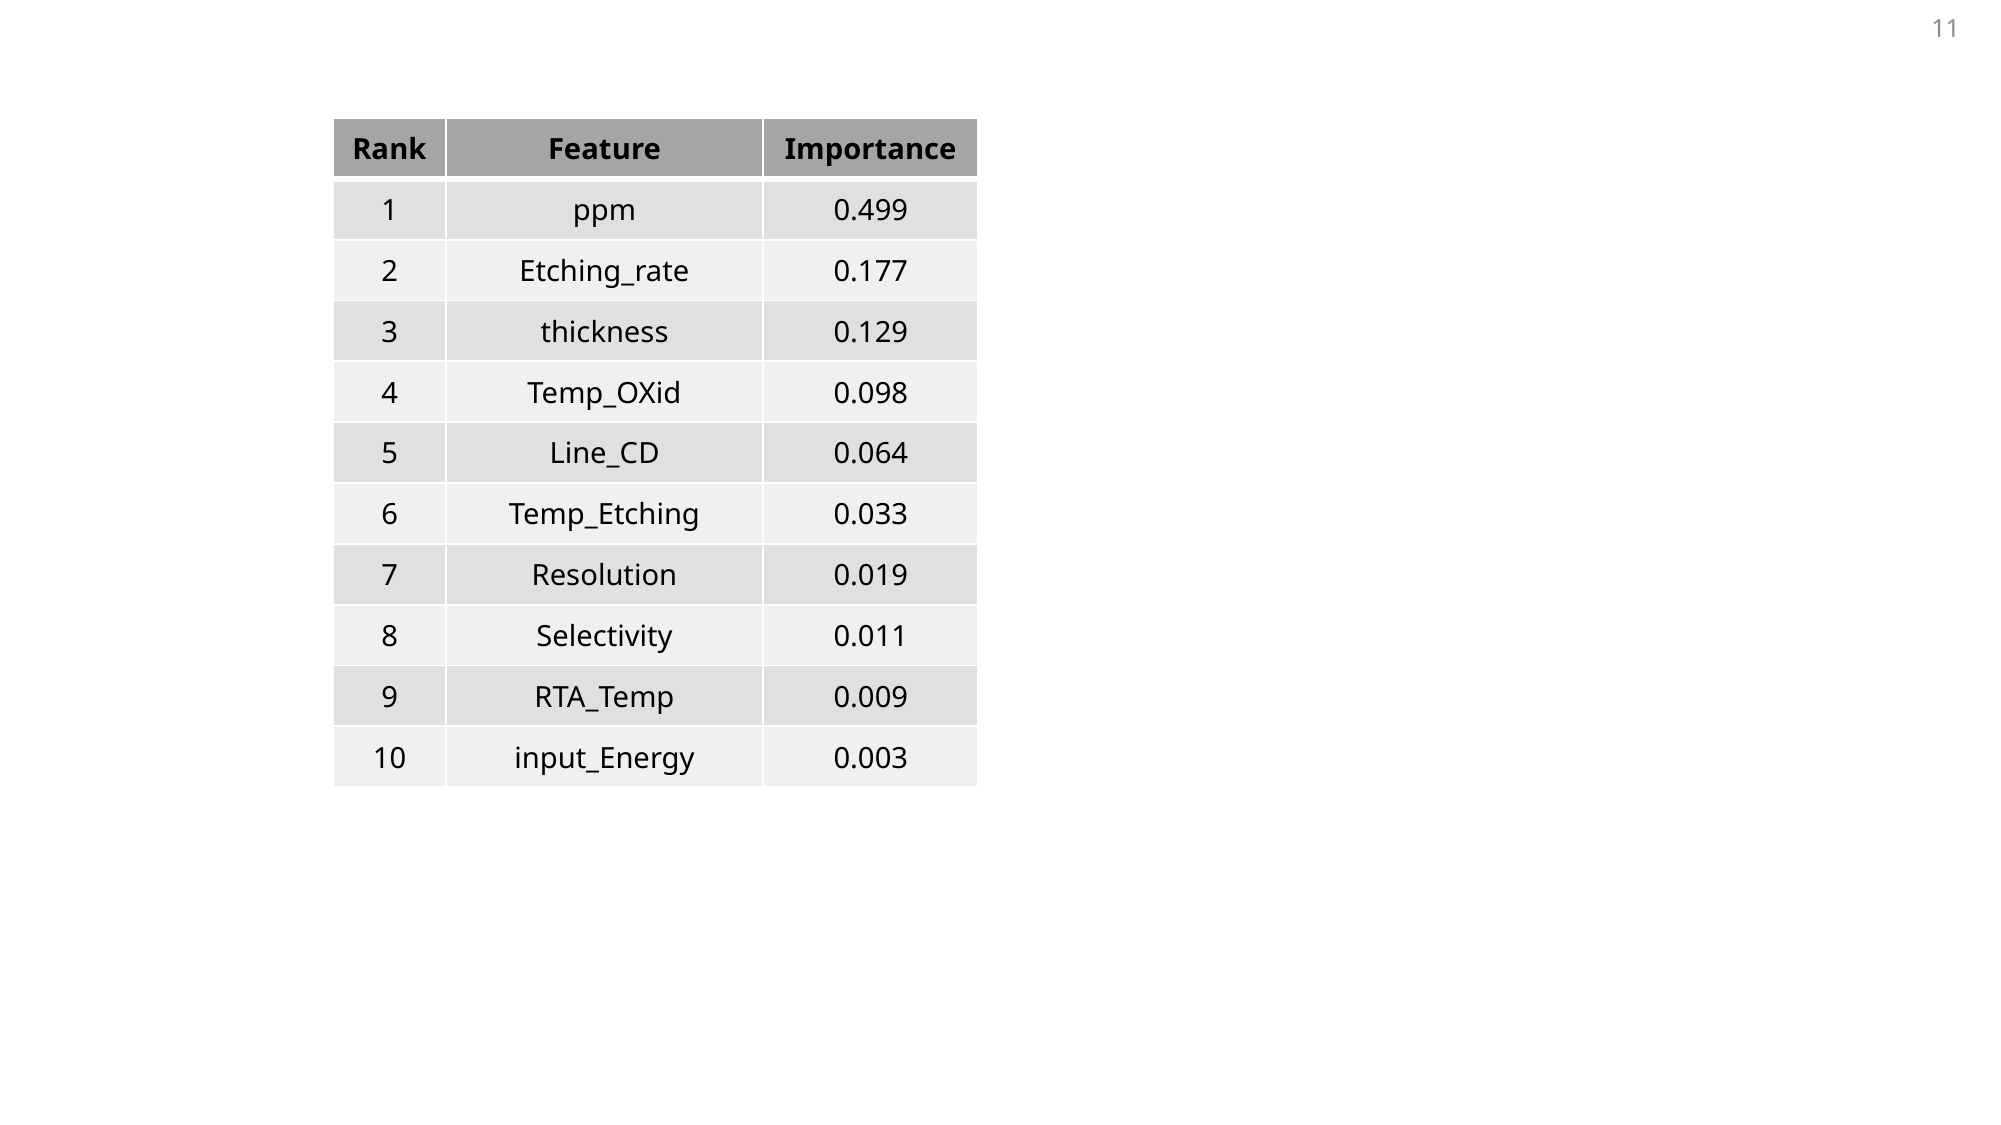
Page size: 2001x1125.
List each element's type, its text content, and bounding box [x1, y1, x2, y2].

table_cell 1 [334, 182, 445, 239]
table_cell 0.019 [764, 545, 977, 604]
table_cell 0.033 [764, 484, 977, 543]
table_header Feature [447, 119, 762, 176]
table_cell Temp_OXid [447, 362, 762, 421]
table_cell 0.098 [764, 362, 977, 421]
table_cell 6 [334, 484, 445, 543]
table_cell 0.003 [764, 727, 977, 786]
table_cell input_Energy [447, 727, 762, 786]
table_cell Temp_Etching [447, 484, 762, 543]
table_cell ppm [447, 182, 762, 239]
table_cell 3 [334, 301, 445, 360]
table_header Rank [334, 119, 445, 176]
table_cell Line_CD [447, 423, 762, 482]
table_cell 7 [334, 545, 445, 604]
table_cell 10 [334, 727, 445, 786]
table_cell 0.177 [764, 241, 977, 300]
table_cell Resolution [447, 545, 762, 604]
table_cell 0.009 [764, 666, 977, 725]
table_cell Etching_rate [447, 241, 762, 300]
table_cell 0.011 [764, 606, 977, 665]
table_cell 0.129 [764, 301, 977, 360]
table_cell RTA_Temp [447, 666, 762, 725]
table_cell 0.064 [764, 423, 977, 482]
table_cell Selectivity [447, 606, 762, 665]
table_header Importance [764, 119, 977, 176]
table_cell 0.499 [764, 182, 977, 239]
table_cell 8 [334, 606, 445, 665]
table_cell 9 [334, 666, 445, 725]
table_cell thickness [447, 301, 762, 360]
table_cell 5 [334, 423, 445, 482]
table_cell 2 [334, 241, 445, 300]
table_cell 4 [334, 362, 445, 421]
